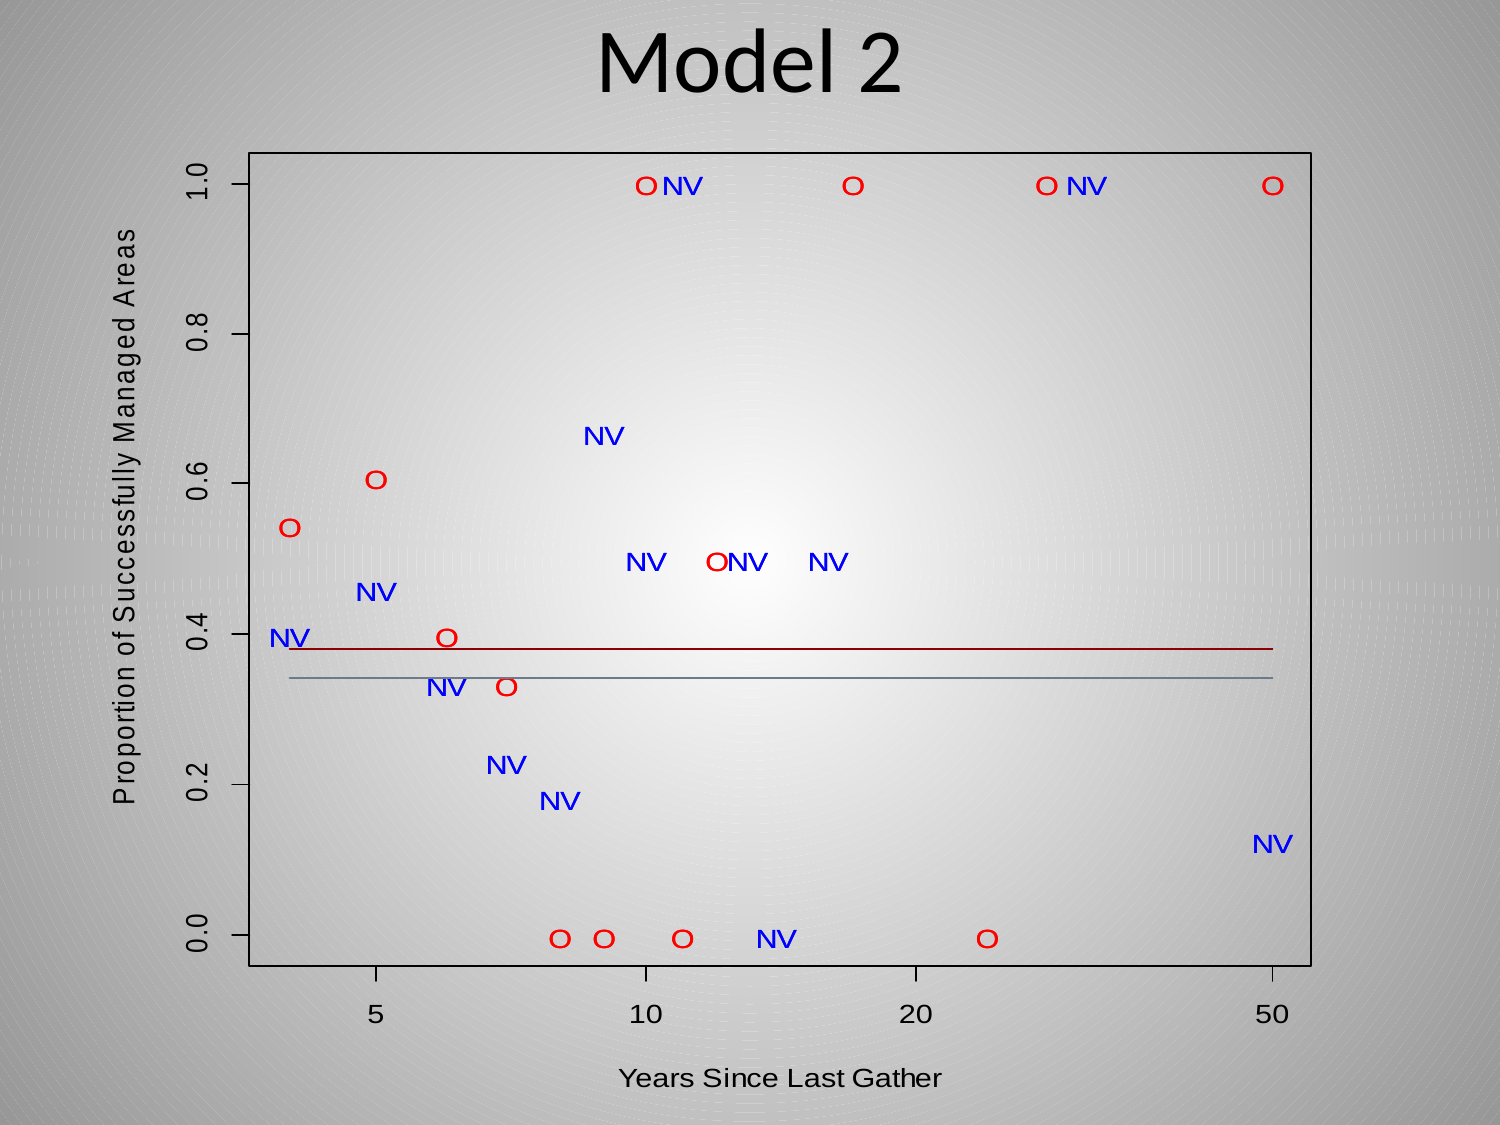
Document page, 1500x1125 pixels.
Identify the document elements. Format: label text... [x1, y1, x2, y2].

title Model 2 [75, 0, 1425, 150]
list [99, 24, 1388, 1125]
